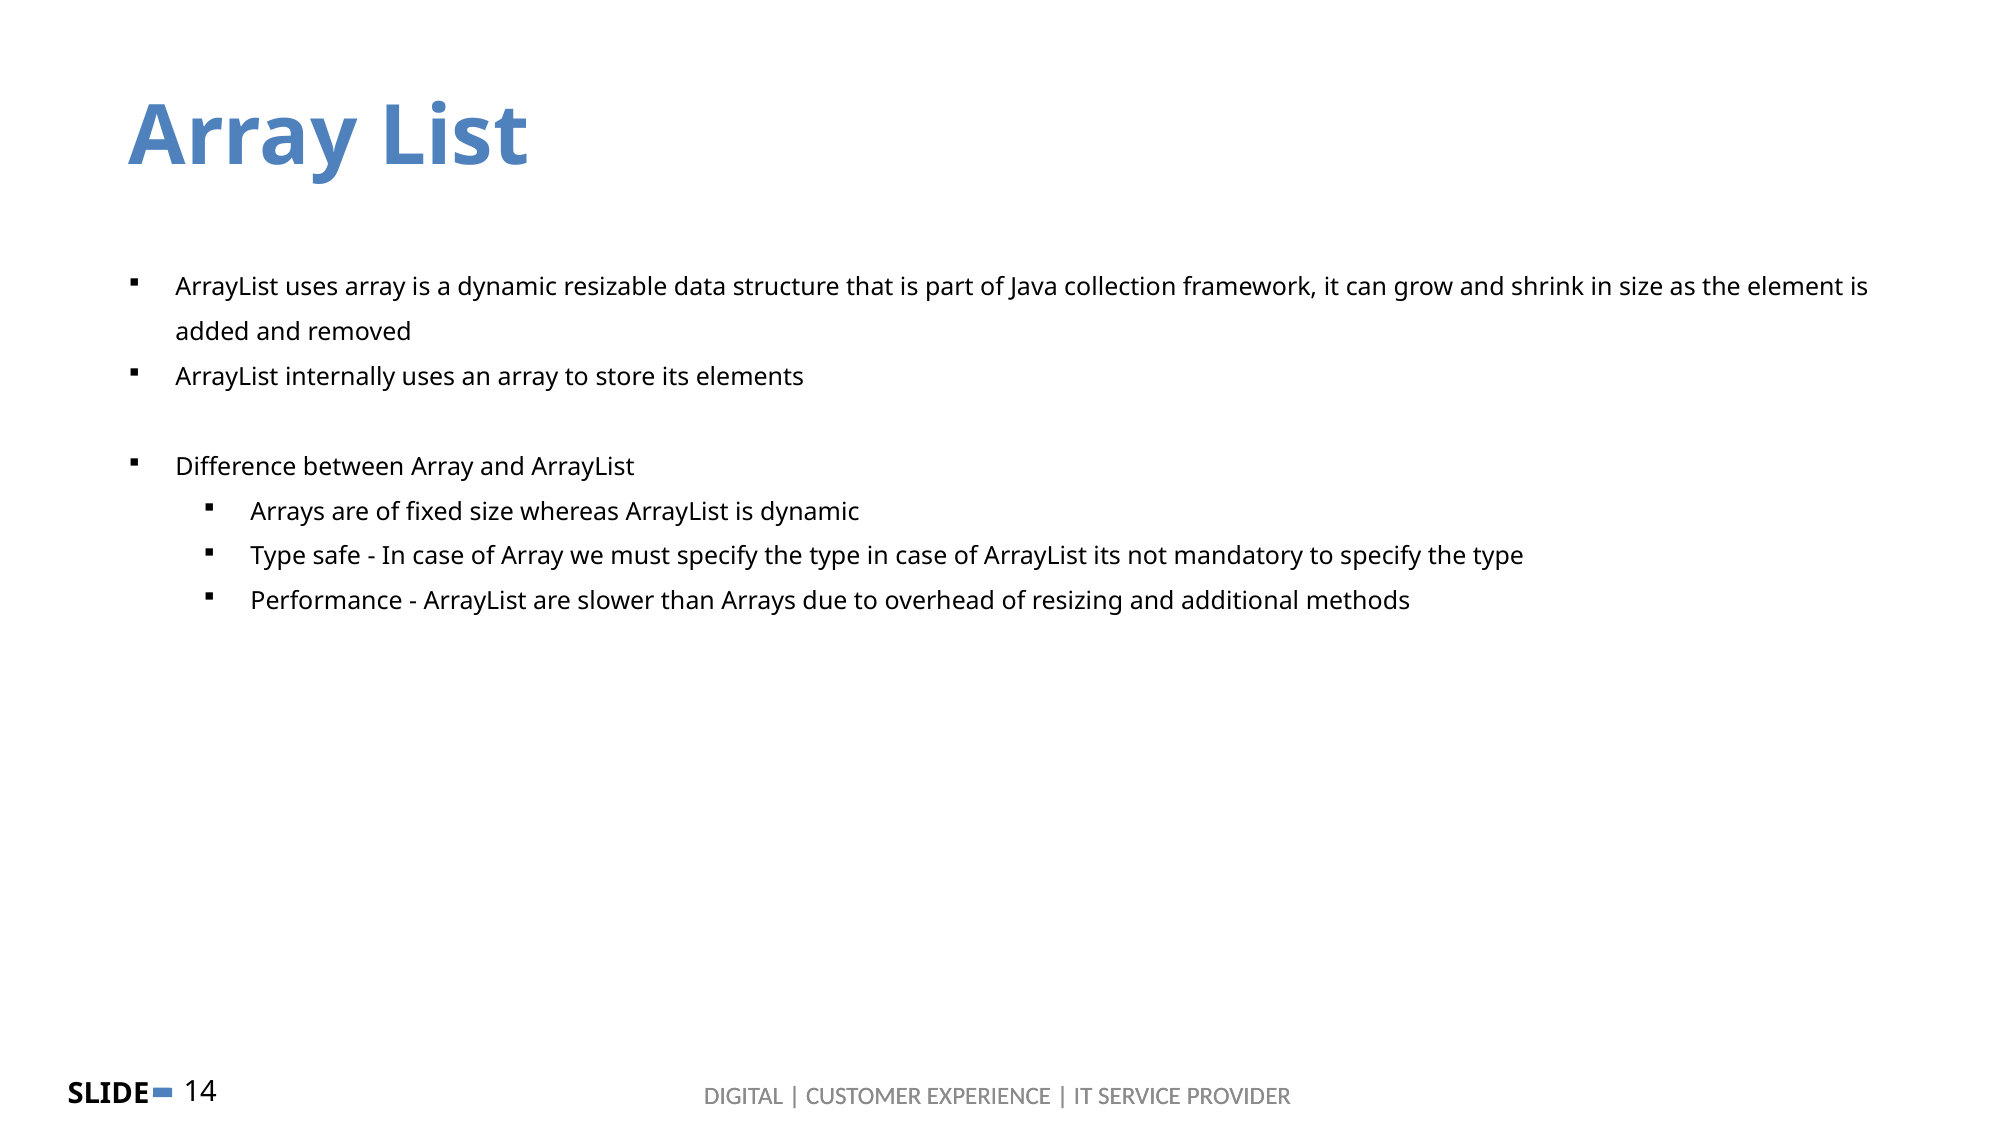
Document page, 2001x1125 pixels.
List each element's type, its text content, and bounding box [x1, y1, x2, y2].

text_box Array List [113, 74, 1888, 191]
text_box ArrayList uses array is a dynamic resizable data structure that is part of Java collection framework, it can grow and shrink in size as the element is added and removed ArrayList internally uses an array to store its elements Difference between Array and ArrayList Arrays are of fixed size whereas ArrayList is dynamic Type safe - In case of Array we must specify the type in case of ArrayList its not mandatory to specify the type Performance - ArrayList are slower than Arrays due to overhead of resizing and additional methods [113, 248, 1888, 668]
